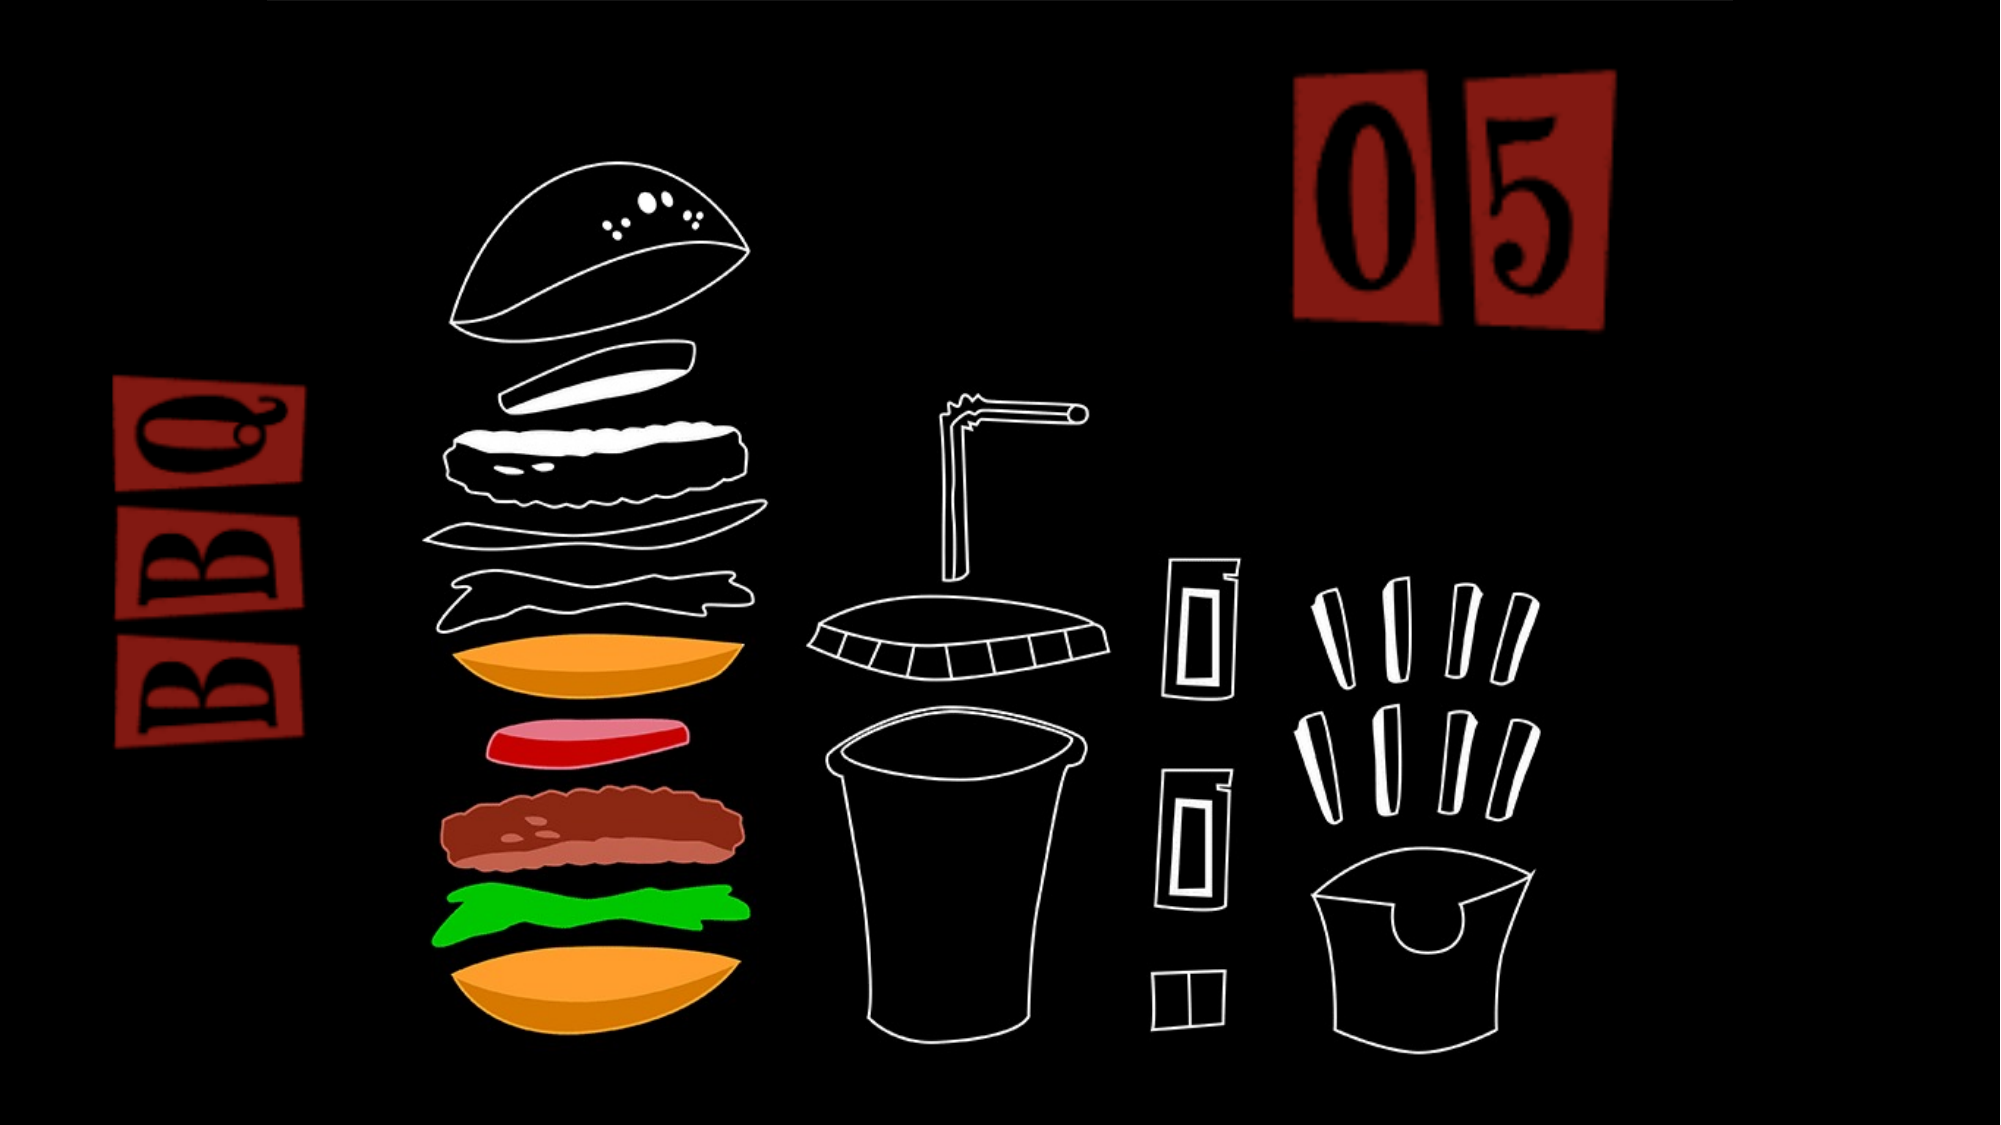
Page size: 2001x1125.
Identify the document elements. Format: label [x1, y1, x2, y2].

picture [0, 0, 1733, 1125]
